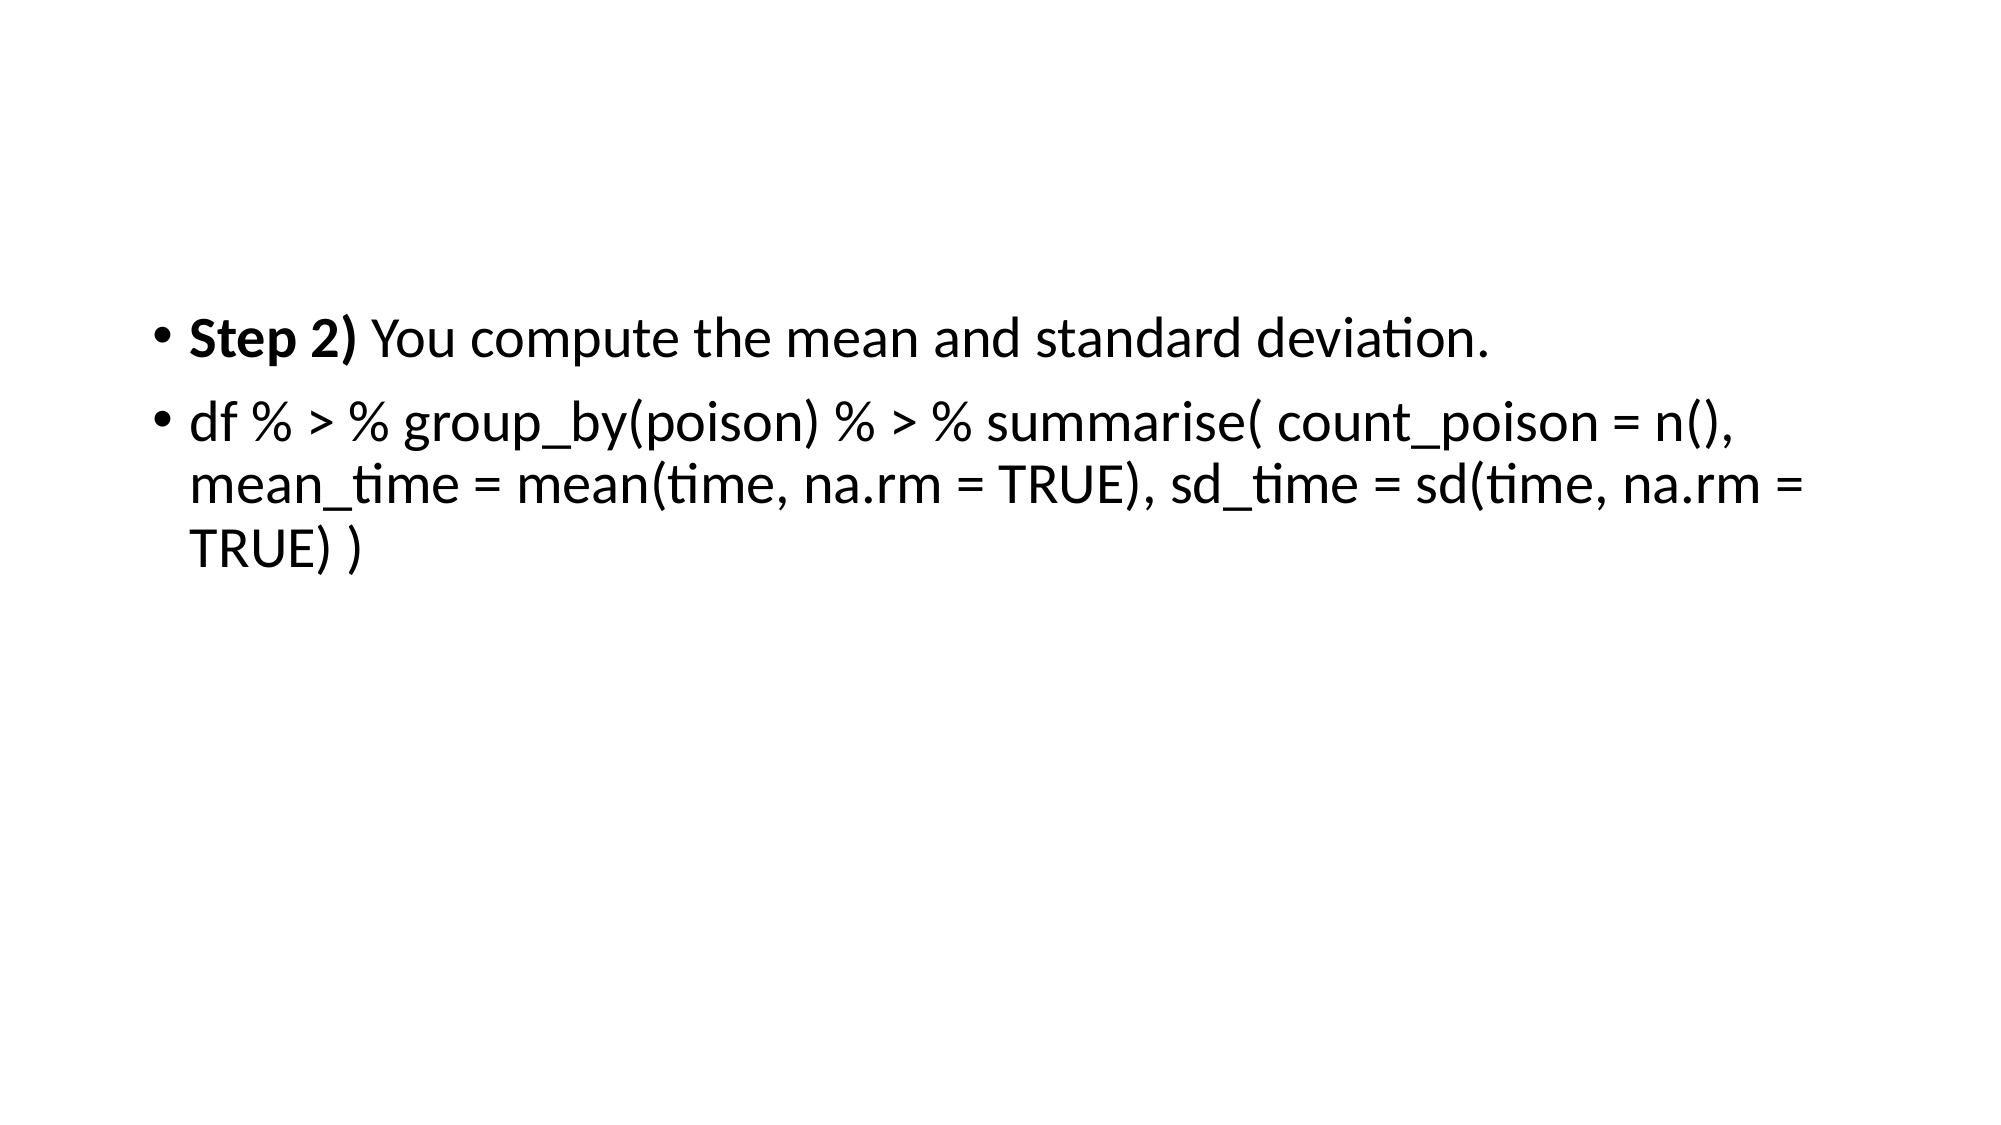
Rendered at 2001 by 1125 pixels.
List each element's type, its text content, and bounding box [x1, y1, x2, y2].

list Step 2) You compute the mean and standard deviation. df % > % group_by(poison) % > % summarise( count_poison = n(), mean_time = mean(time, na.rm = TRUE), sd_time = sd(time, na.rm = TRUE) ) [137, 299, 1863, 1014]
